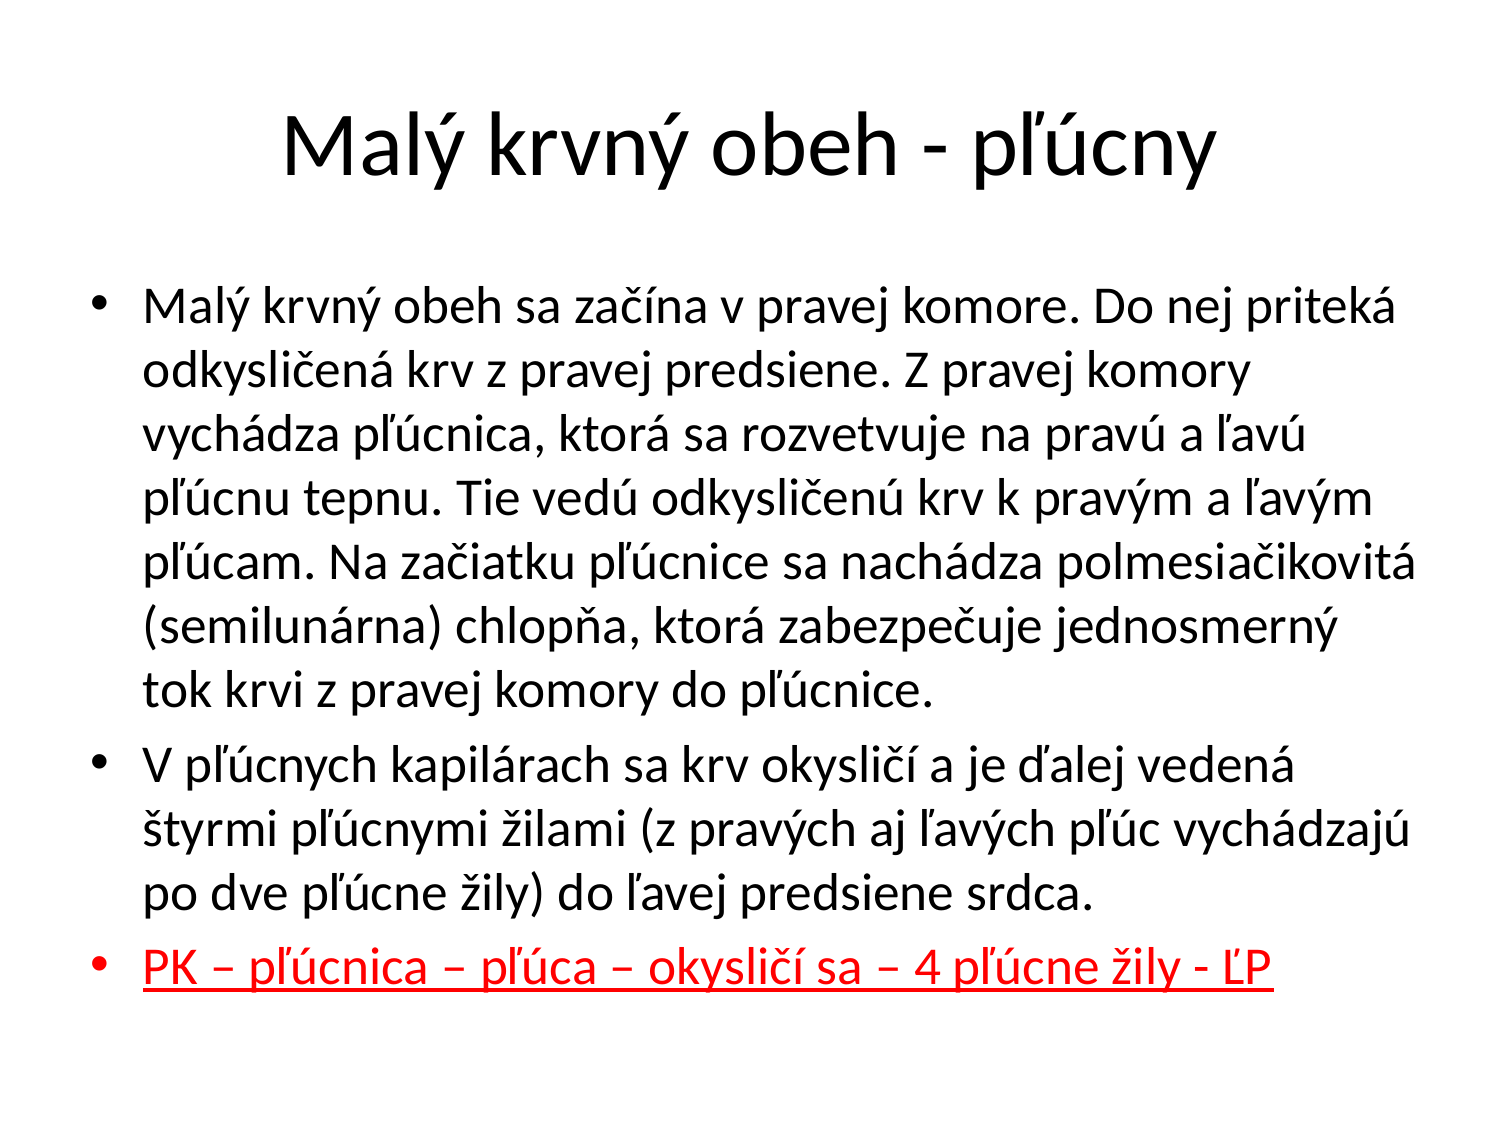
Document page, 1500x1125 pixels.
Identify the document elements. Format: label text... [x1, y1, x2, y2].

list Malý krvný obeh sa začína v pravej komore. Do nej priteká odkysličená krv z pravej predsiene. Z pravej komory vychádza pľúcnica, ktorá sa rozvetvuje na pravú a ľavú pľúcnu tepnu. Tie vedú odkysličenú krv k pravým a ľavým pľúcam. Na začiatku pľúcnice sa nachádza polmesiačikovitá (semilunárna) chlopňa, ktorá zabezpečuje jednosmerný tok krvi z pravej komory do pľúcnice. V pľúcnych kapilárach sa krv okysličí a je ďalej vedená štyrmi pľúcnymi žilami (z pravých aj ľavých pľúc vychádzajú po dve pľúcne žily) do ľavej predsiene srdca. PK – pľúcnica – pľúca – okysličí sa – 4 pľúcne žily - ĽP [75, 262, 1436, 1059]
title Malý krvný obeh - pľúcny [75, 45, 1425, 233]
